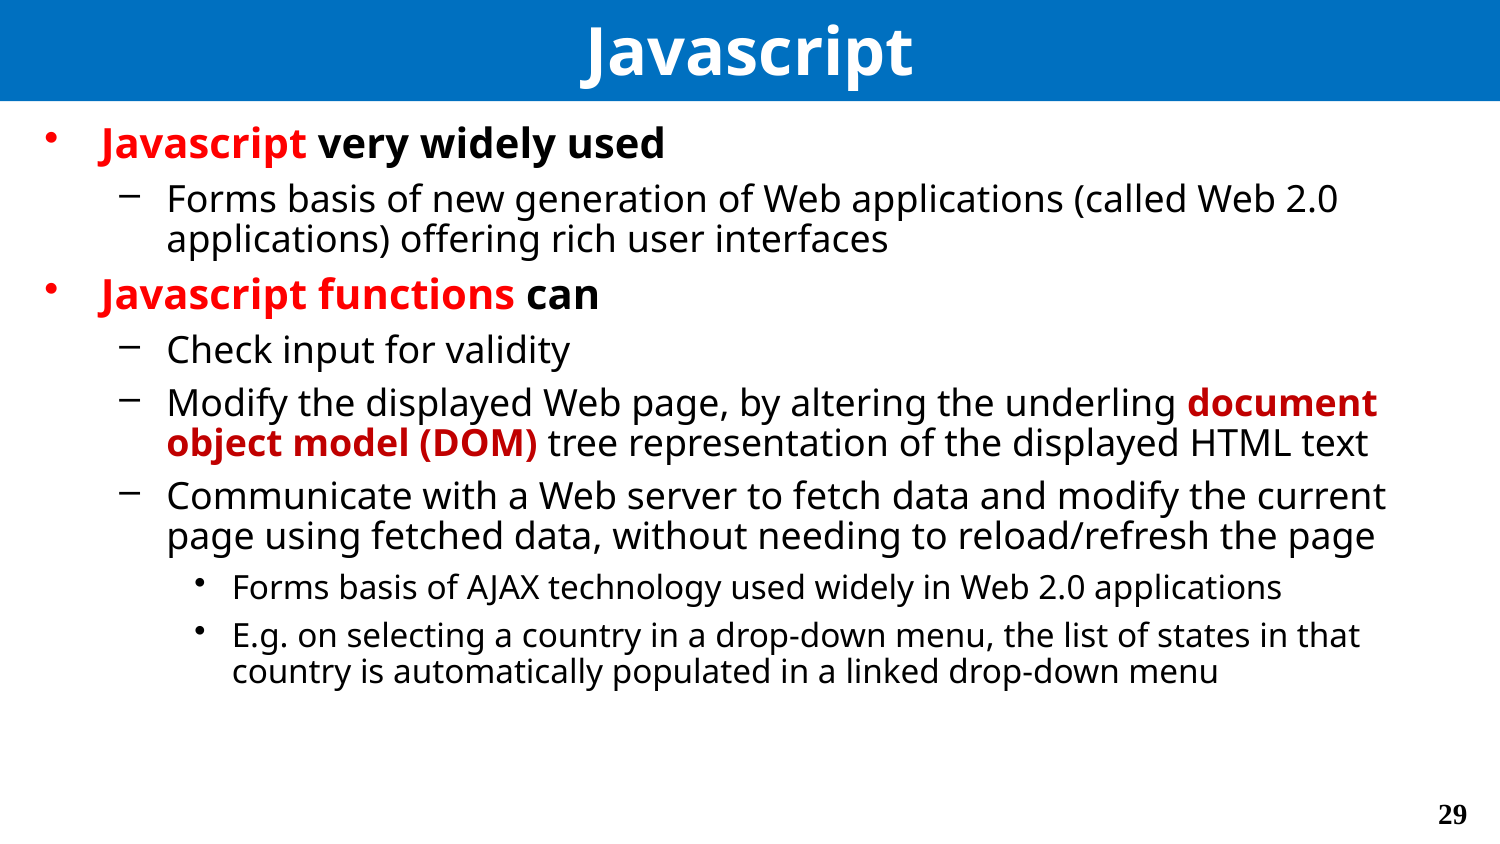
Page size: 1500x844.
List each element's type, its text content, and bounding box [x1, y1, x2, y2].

list Javascript very widely used Forms basis of new generation of Web applications (called Web 2.0 applications) offering rich user interfaces Javascript functions can Check input for validity Modify the displayed Web page, by altering the underling document object model (DOM) tree representation of the displayed HTML text Communicate with a Web server to fetch data and modify the current page using fetched data, without needing to reload/refresh the page Forms basis of AJAX technology used widely in Web 2.0 applications E.g. on selecting a country in a drop-down menu, the list of states in that country is automatically populated in a linked drop-down menu [29, 114, 1447, 836]
title Javascript [0, 0, 1500, 102]
